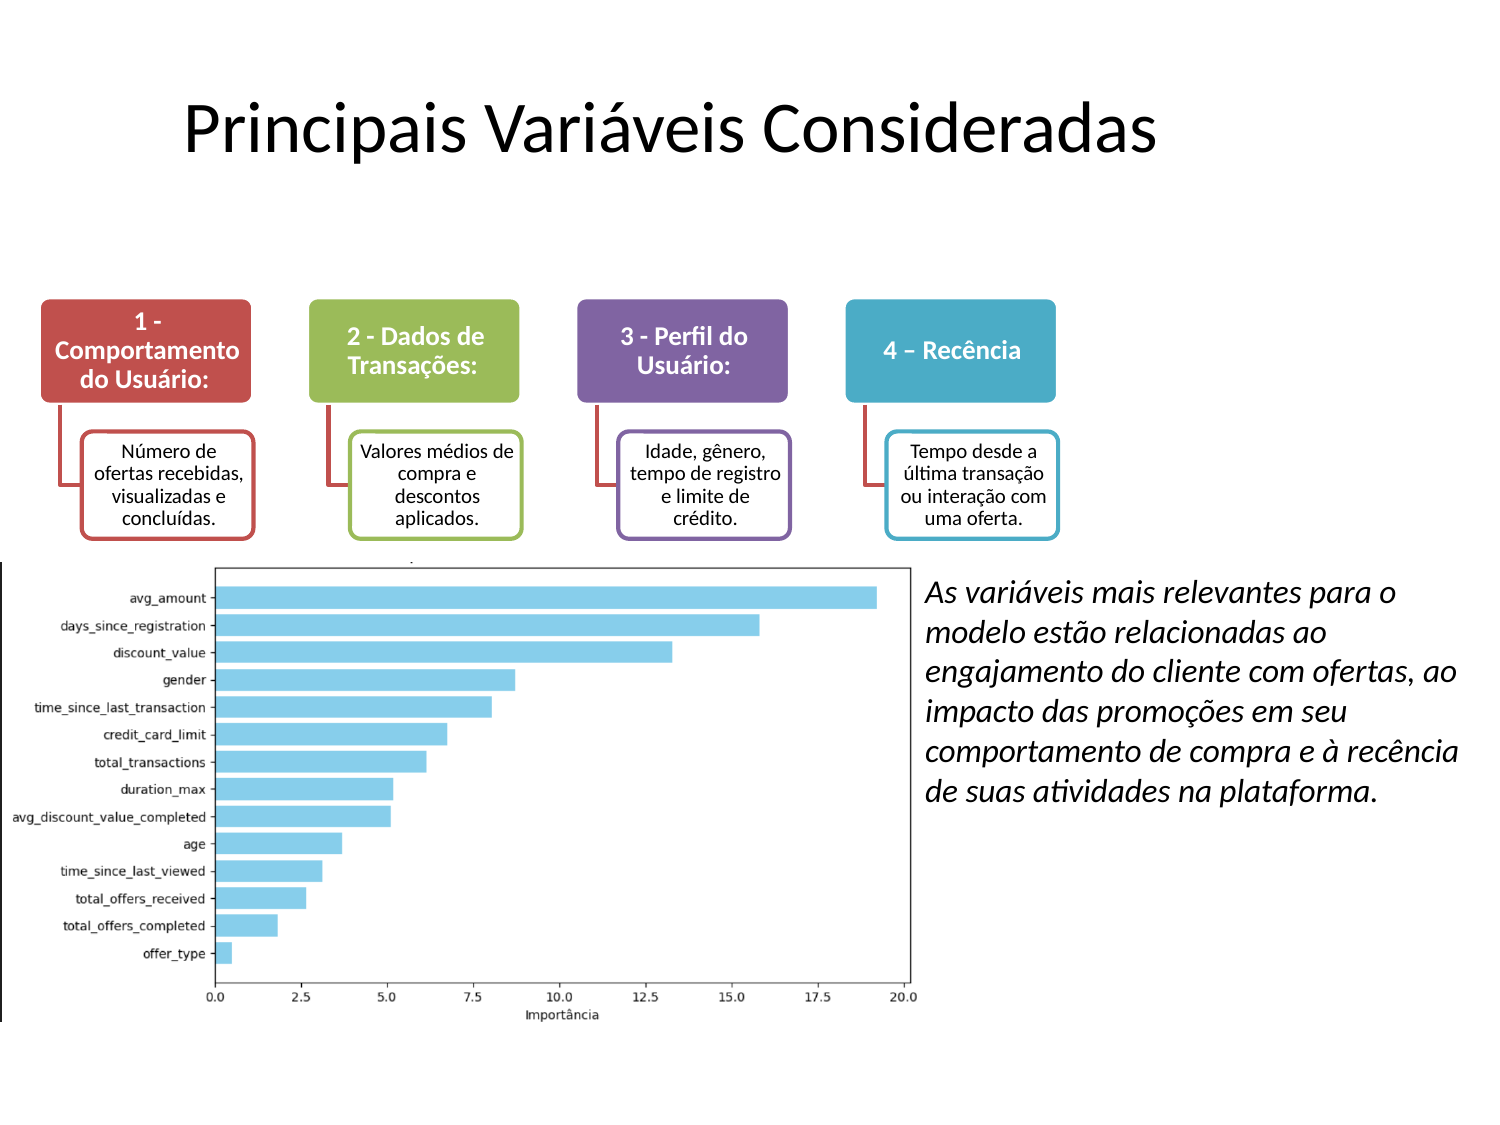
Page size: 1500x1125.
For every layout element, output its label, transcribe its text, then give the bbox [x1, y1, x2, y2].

picture [0, 562, 921, 1023]
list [38, 237, 1059, 599]
text_box Principais Variáveis Consideradas [168, 57, 1405, 202]
text_box As variáveis mais relevantes para o modelo estão relacionadas ao engajamento do cliente com ofertas, ao impacto das promoções em seu comportamento de compra e à recência de suas atividades na plataforma. [924, 562, 1486, 817]
